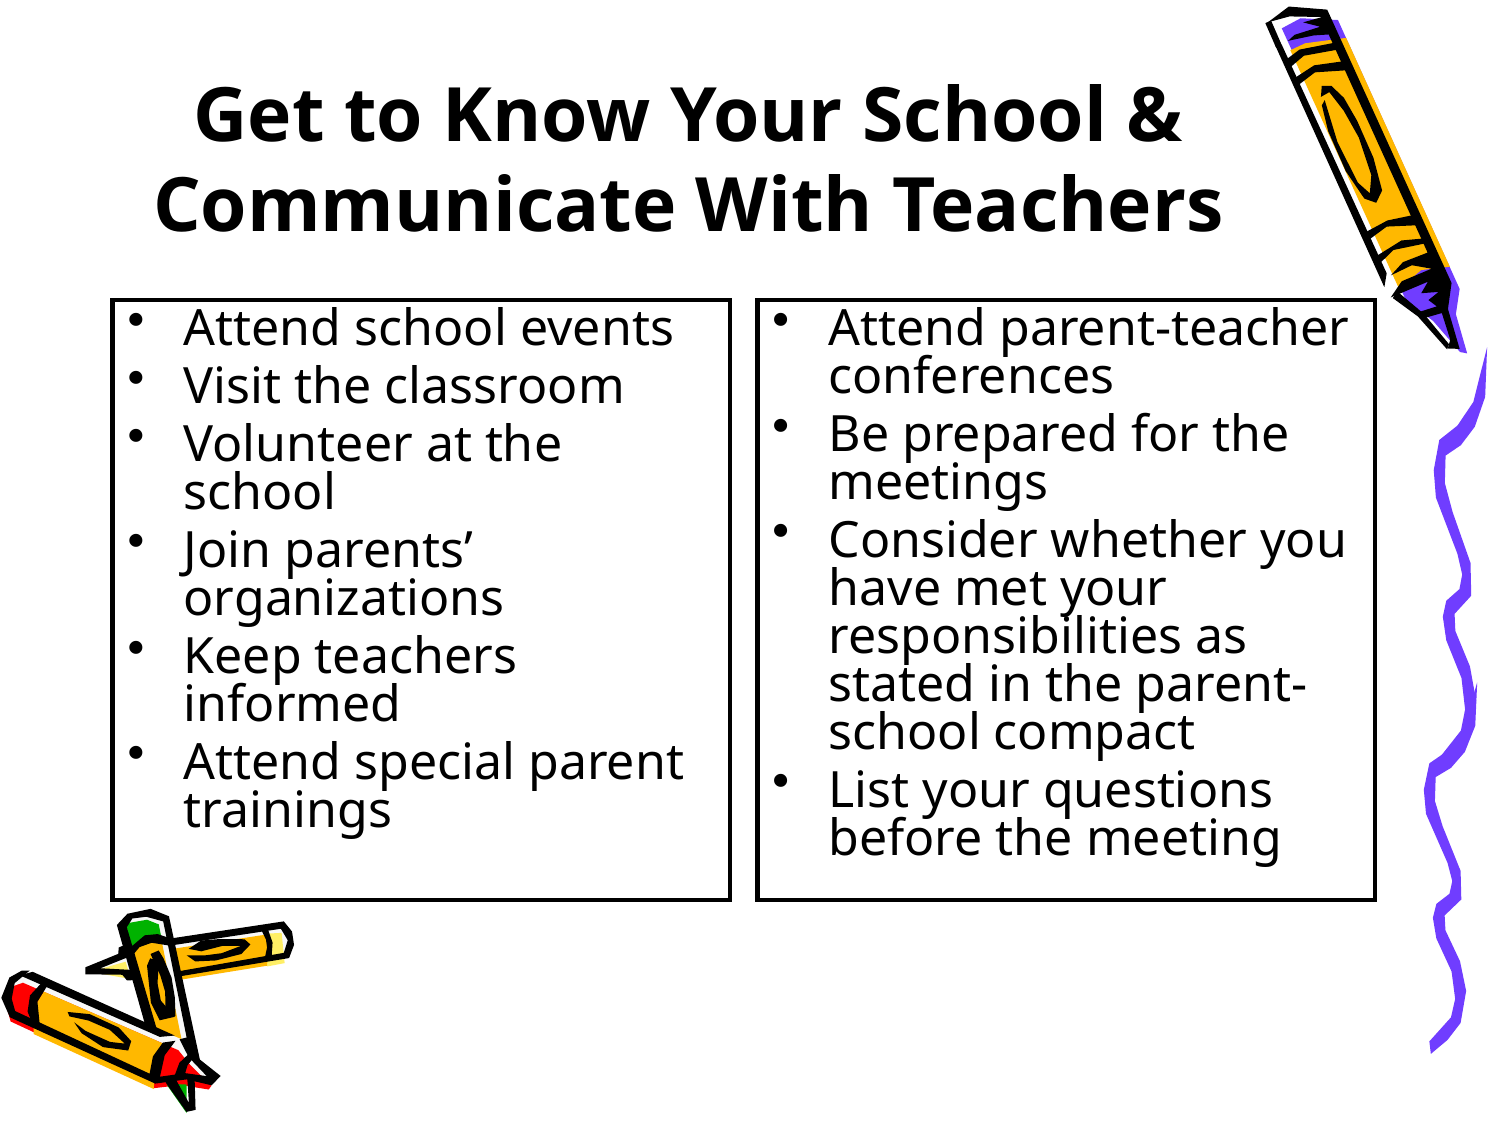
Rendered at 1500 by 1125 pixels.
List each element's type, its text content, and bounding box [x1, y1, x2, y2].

text_box Attend parent-teacher conferences Be prepared for the meetings Consider whether you have met your responsibilities as stated in the parent-school compact List your questions before the meeting [757, 299, 1375, 900]
text_box Get to Know Your School & Communicate With Teachers [125, 24, 1253, 288]
text_box Attend school events Visit the classroom Volunteer at the school Join parents’ organizations Keep teachers informed Attend special parent trainings [112, 299, 731, 900]
